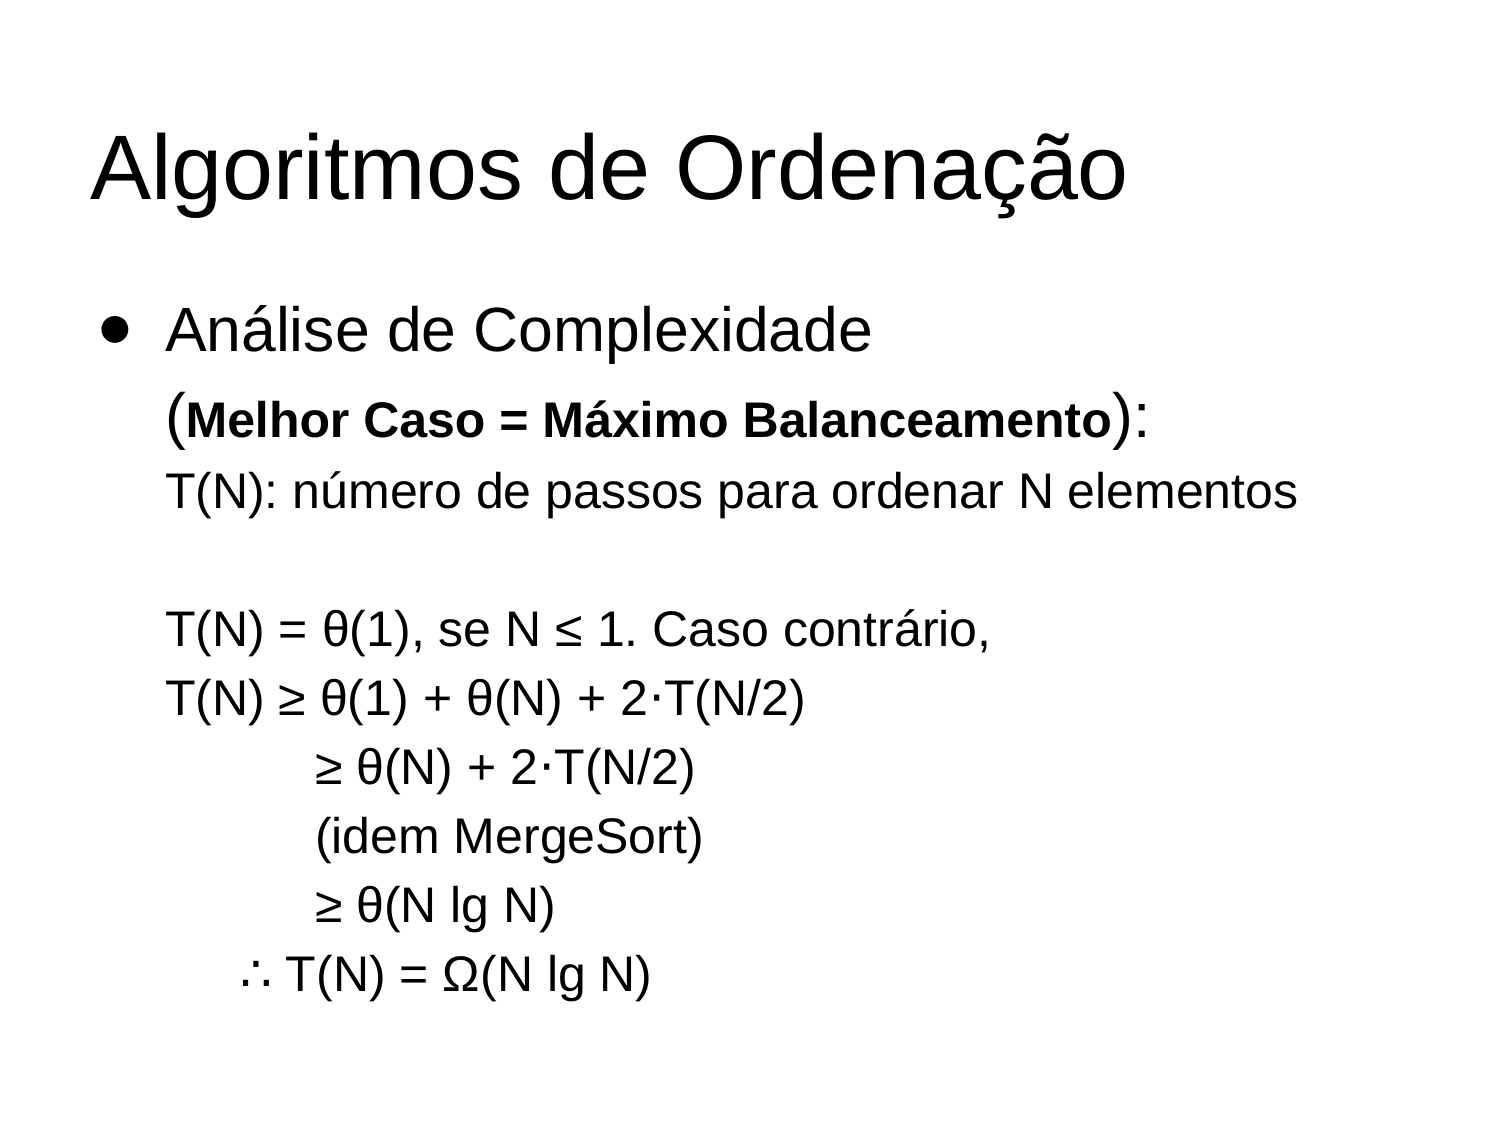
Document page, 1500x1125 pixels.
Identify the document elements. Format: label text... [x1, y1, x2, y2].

title Algoritmos de Ordenação [75, 45, 1425, 233]
list Análise de Complexidade (Melhor Caso = Máximo Balanceamento): T(N): número de passos para ordenar N elementos T(N) = θ(1), se N ≤ 1. Caso contrário, T(N) ≥ θ(1) + θ(N) + 2⋅T(N/2) ≥ θ(N) + 2⋅T(N/2) (idem MergeSort) ≥ θ(N lg N) ∴ T(N) = Ω(N lg N) [75, 262, 1377, 1078]
